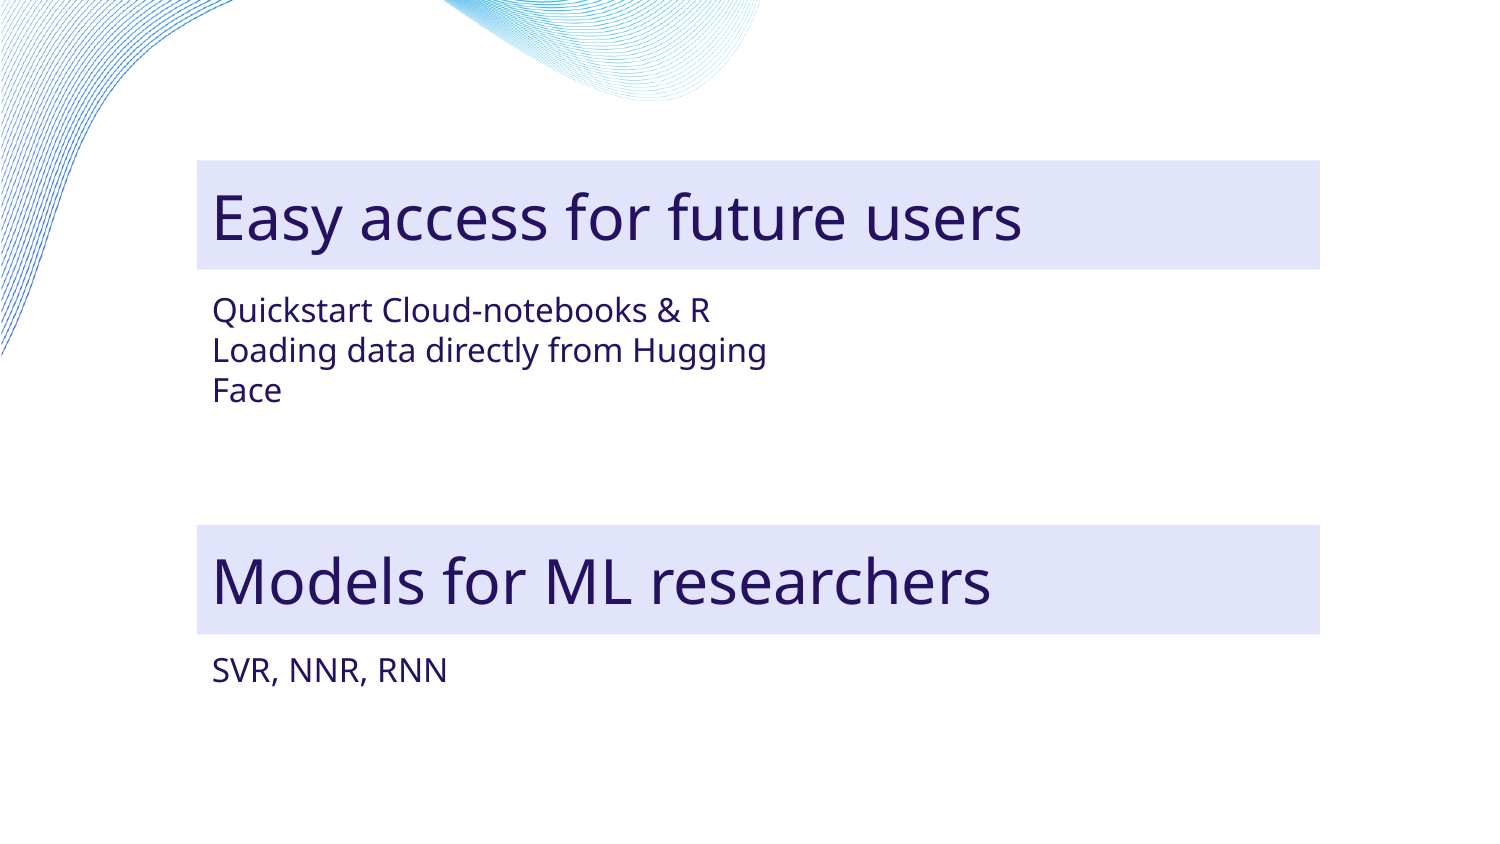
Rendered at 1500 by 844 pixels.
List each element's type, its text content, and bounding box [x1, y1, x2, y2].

title Models for ML researchers [196, 524, 1320, 635]
subtitle Quickstart Cloud-notebooks & R Loading data directly from Hugging Face [196, 273, 810, 334]
subtitle SVR, NNR, RNN [196, 634, 647, 695]
title Easy access for future users [196, 160, 1320, 270]
picture [0, 0, 776, 371]
